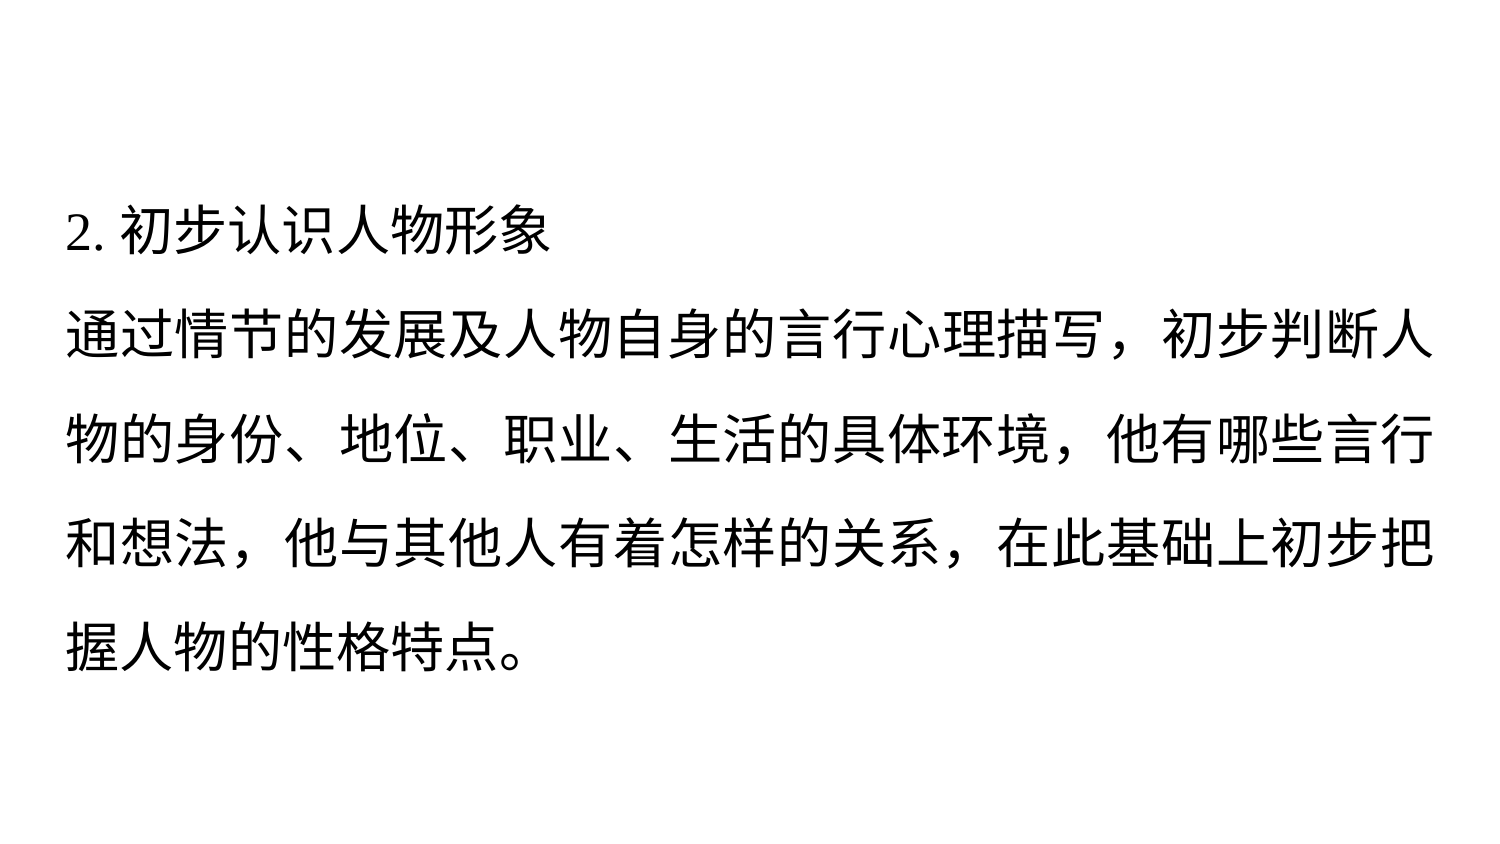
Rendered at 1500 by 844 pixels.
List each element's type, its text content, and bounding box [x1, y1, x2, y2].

text_box 2.初步认识人物形象 通过情节的发展及人物自身的言行心理描写，初步判断人物的身份、地位、职业、生活的具体环境，他有哪些言行和想法，他与其他人有着怎样的关系，在此基础上初步把握人物的性格特点。 [50, 150, 1450, 686]
